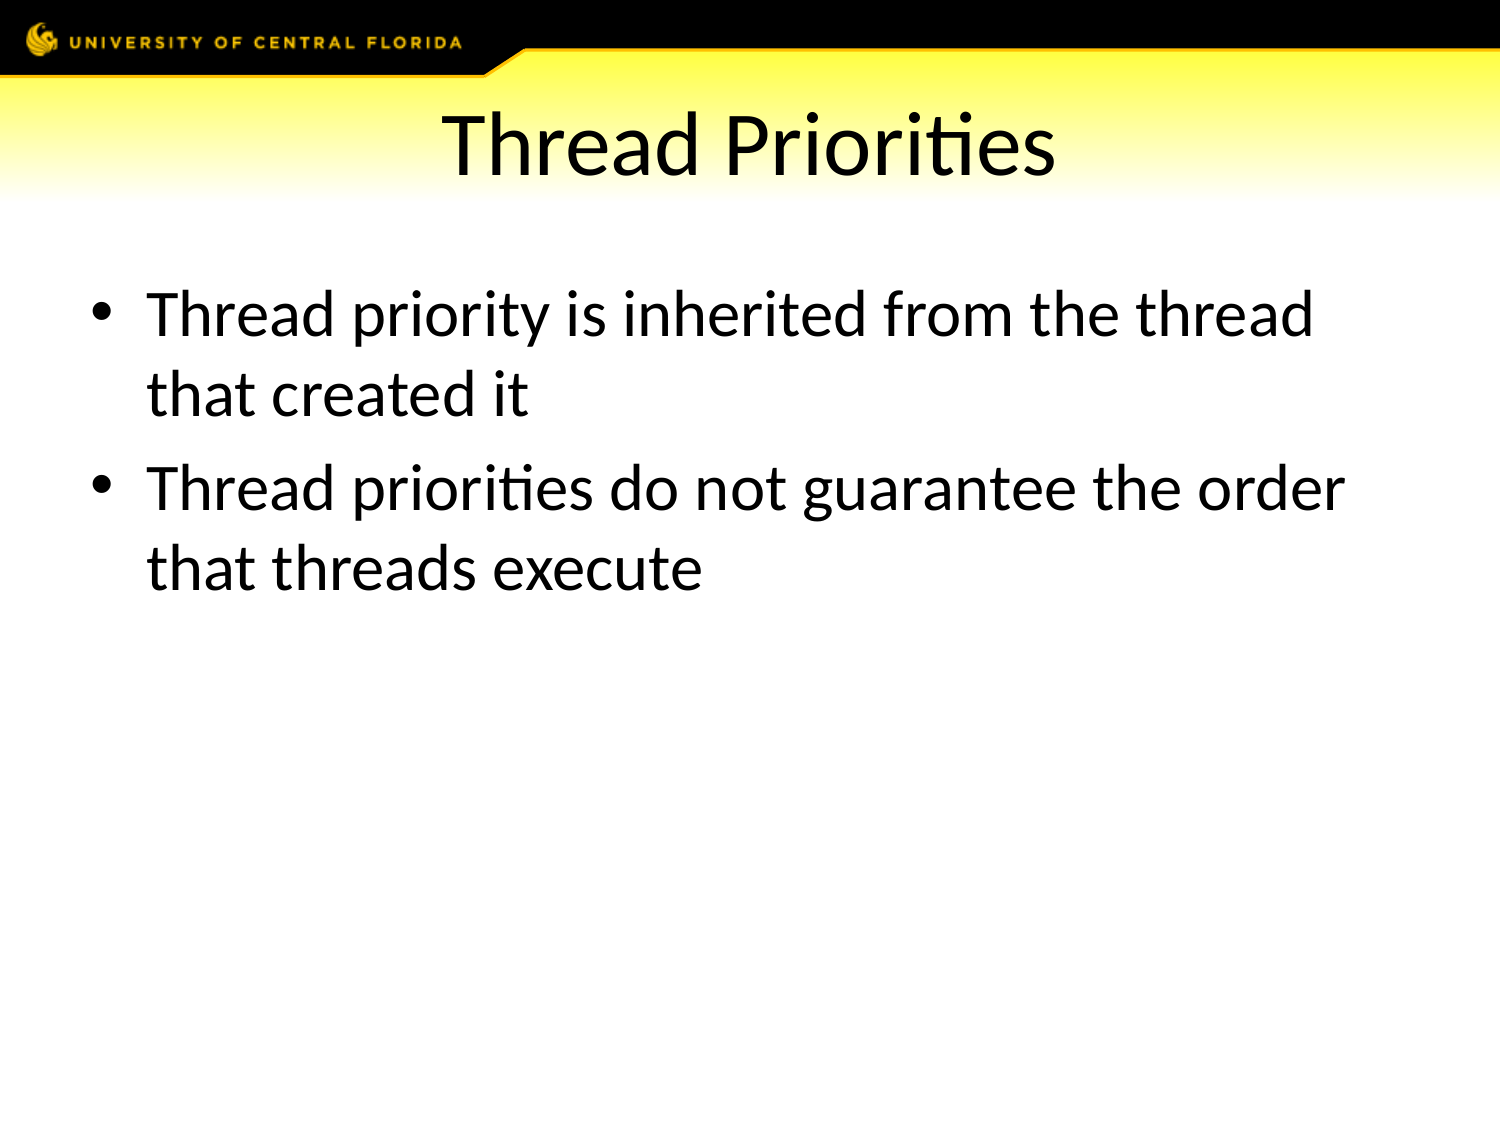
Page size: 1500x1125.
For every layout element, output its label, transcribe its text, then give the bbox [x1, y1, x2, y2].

title Thread Priorities [75, 45, 1425, 233]
list Thread priority is inherited from the thread that created it Thread priorities do not guarantee the order that threads execute [75, 262, 1425, 1125]
picture [0, 0, 484, 74]
